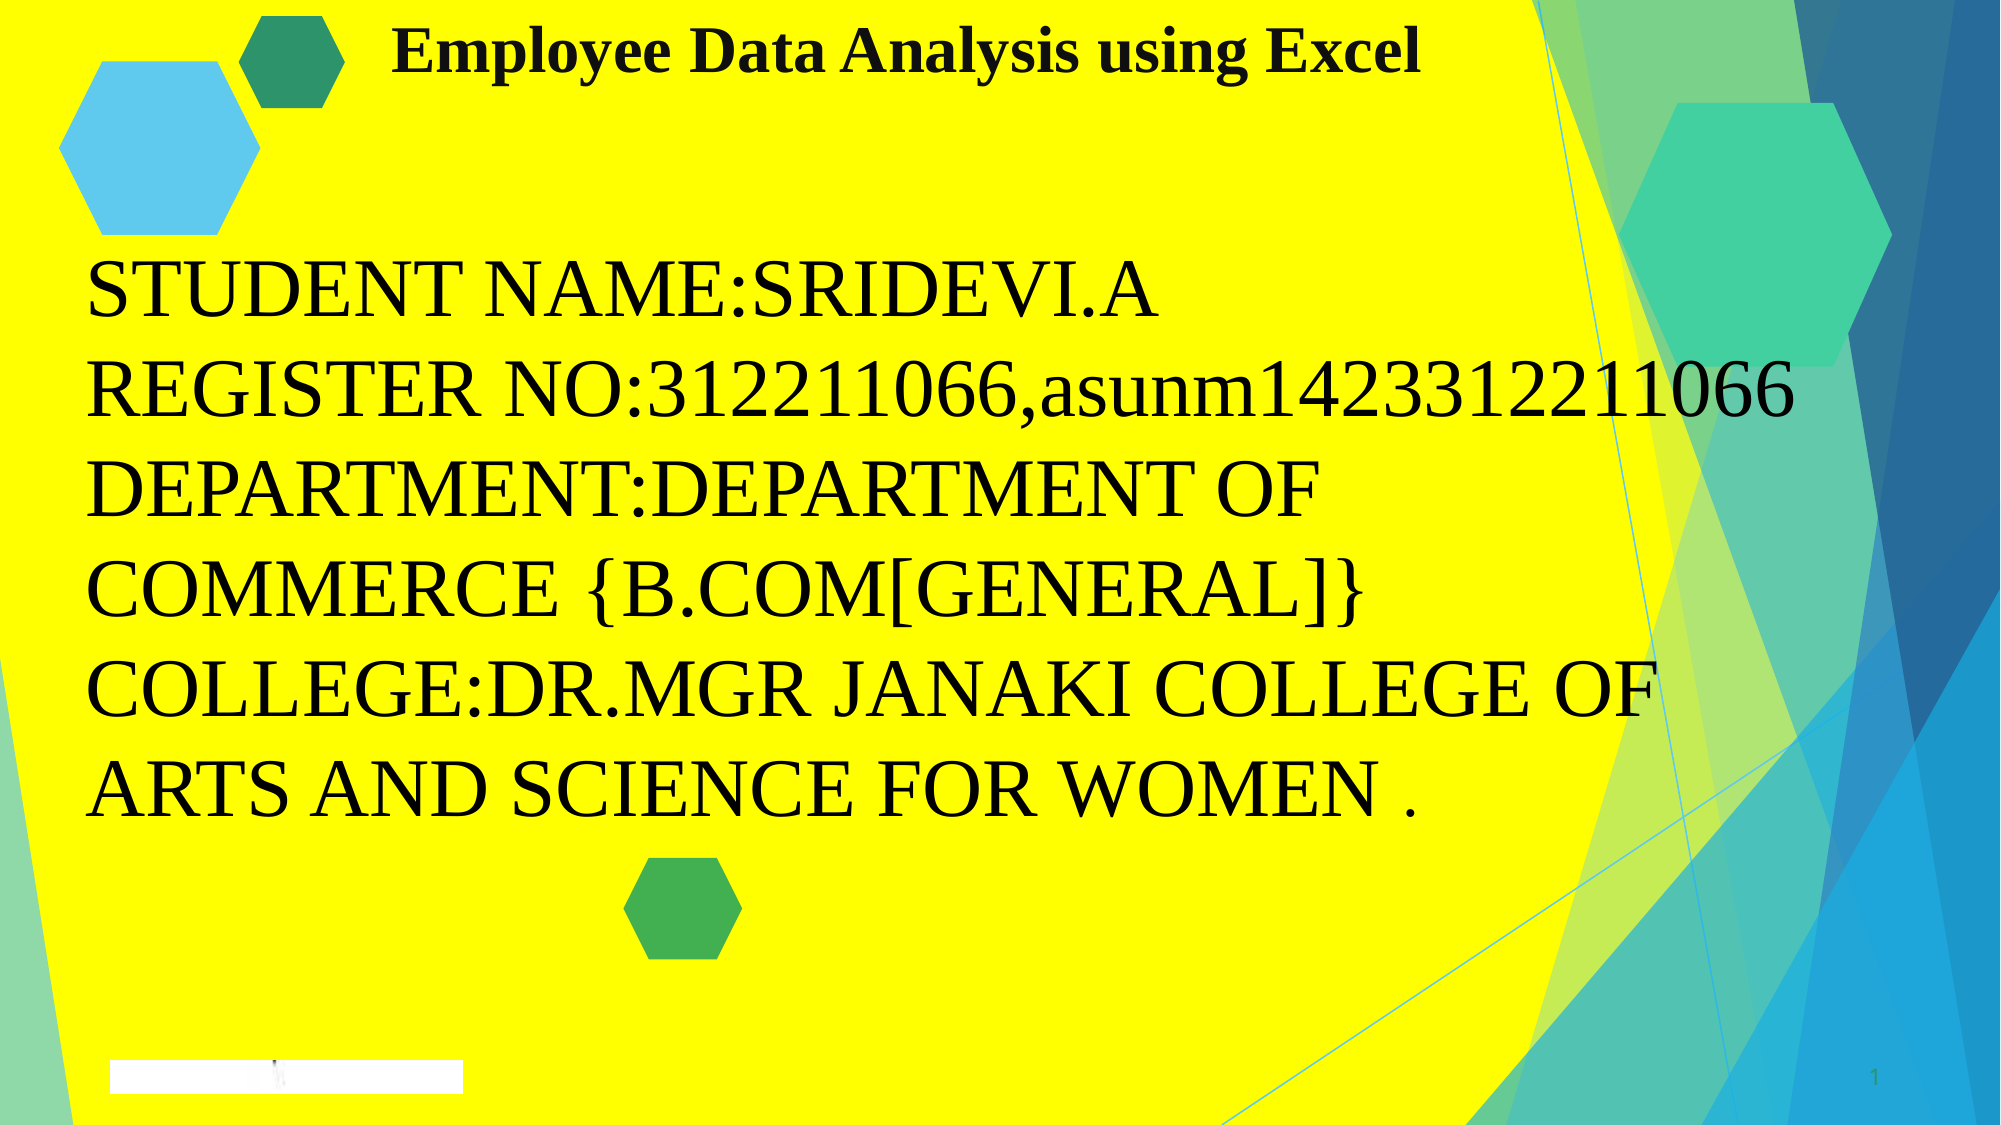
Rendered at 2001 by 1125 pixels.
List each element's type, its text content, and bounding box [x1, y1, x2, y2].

title Employee Data Analysis using Excel [0, 3, 1502, 194]
slide_number 1 [1862, 1061, 1888, 1125]
picture [110, 1060, 463, 1094]
text_box [629, 921, 736, 960]
text_box [1623, 102, 1893, 367]
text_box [58, 15, 346, 235]
text_box STUDENT NAME:SRIDEVI.A REGISTER NO:312211066,asunm1423312211066 DEPARTMENT:DEPARTMENT OF COMMERCE {B.COM[GENERAL]} COLLEGE:DR.MGR JANAKI COLLEGE OF ARTS AND SCIENCE FOR WOMEN . [70, 225, 1823, 921]
